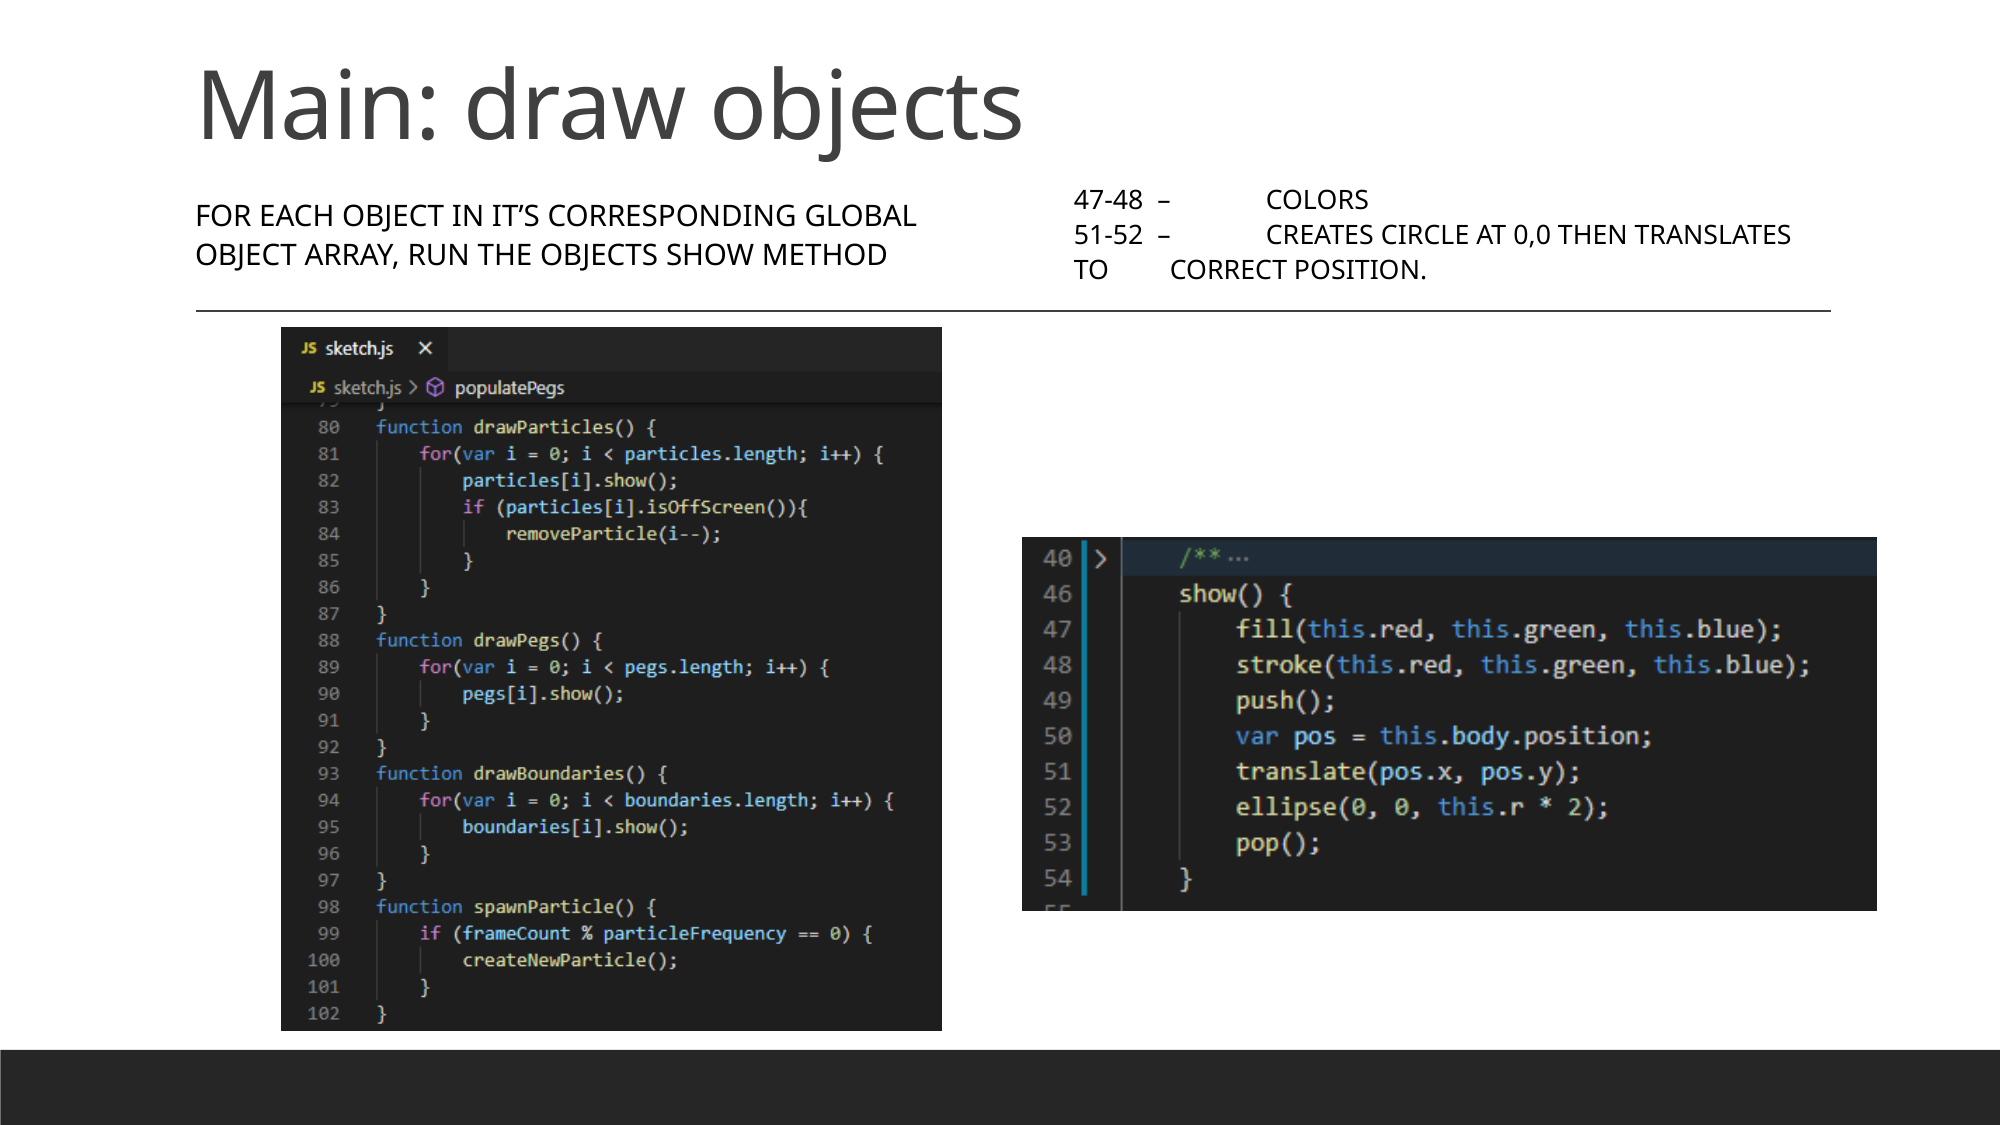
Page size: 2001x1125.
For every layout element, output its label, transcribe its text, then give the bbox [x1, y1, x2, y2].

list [280, 326, 942, 1032]
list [1022, 536, 1877, 912]
list 47-48 – Colors 51-52 – Creates circle at 0,0 then translates to correct position. [1058, 171, 1820, 293]
list For each object in it’s corresponding global object array, run the objects show method [180, 171, 942, 293]
title Main: draw objects [180, 47, 1830, 168]
